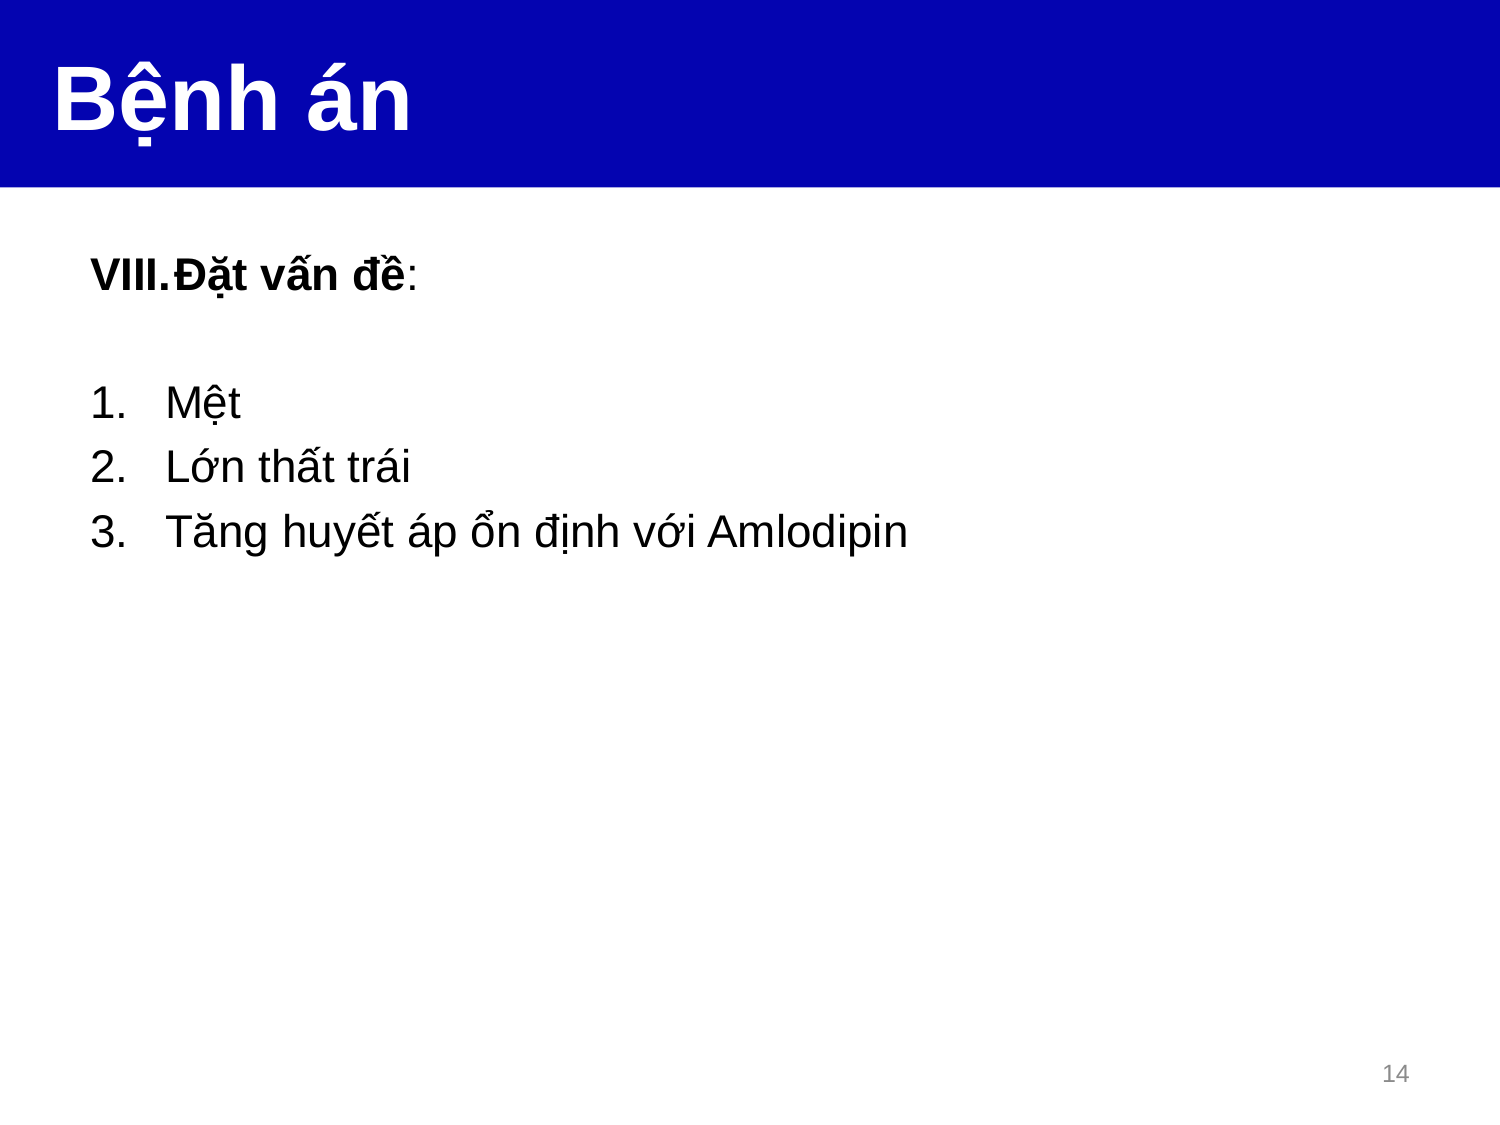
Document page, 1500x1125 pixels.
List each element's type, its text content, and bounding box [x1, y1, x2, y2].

list Đặt vấn đề: Mệt Lớn thất trái Tăng huyết áp ổn định với Amlodipin [75, 237, 1425, 1050]
slide_number 14 [1074, 1042, 1425, 1103]
title Bệnh án [0, 0, 1500, 188]
